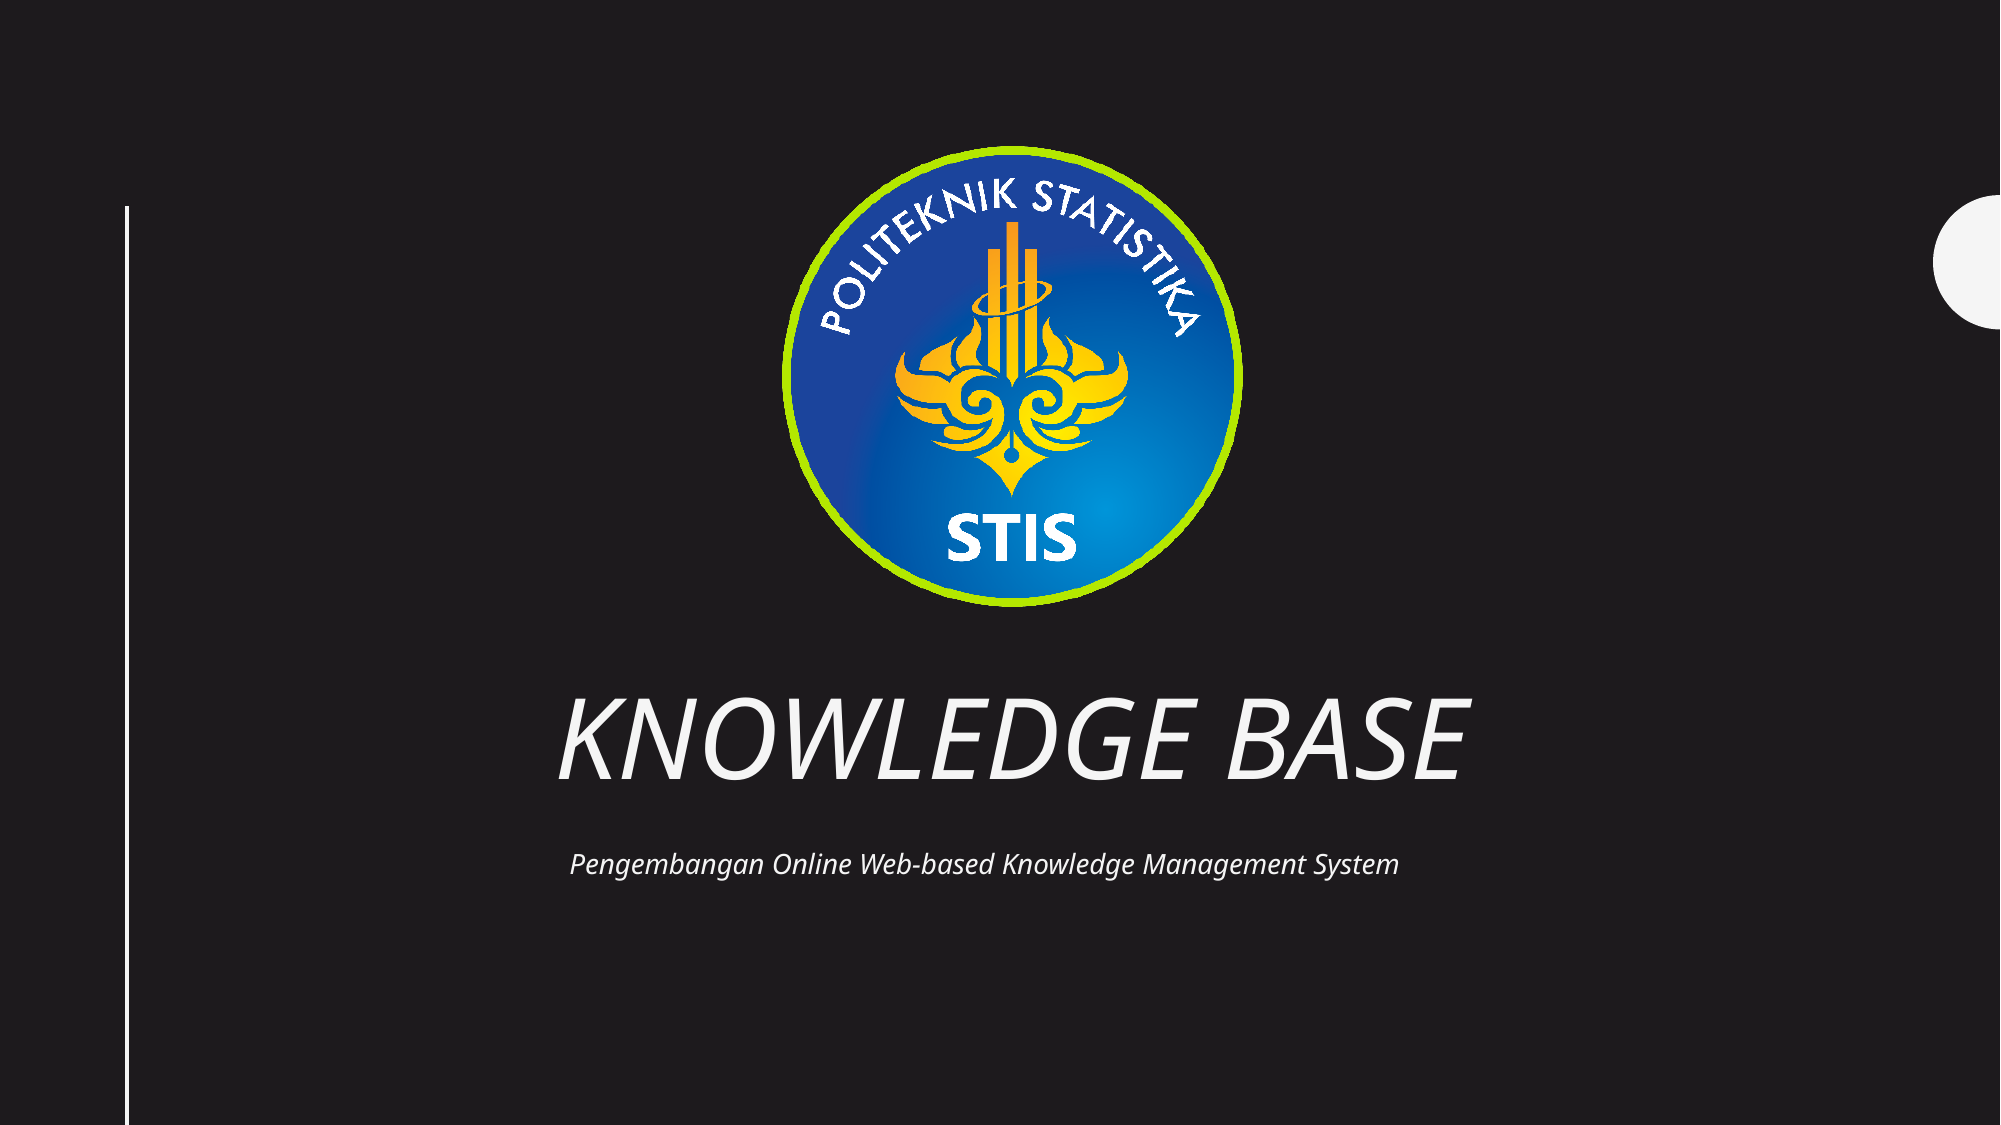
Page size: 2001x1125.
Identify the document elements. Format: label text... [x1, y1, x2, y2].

picture [779, 143, 1245, 609]
title Knowledge Base [251, 625, 1772, 823]
subtitle Pengembangan Online Web-based Knowledge Management System [531, 822, 1438, 955]
